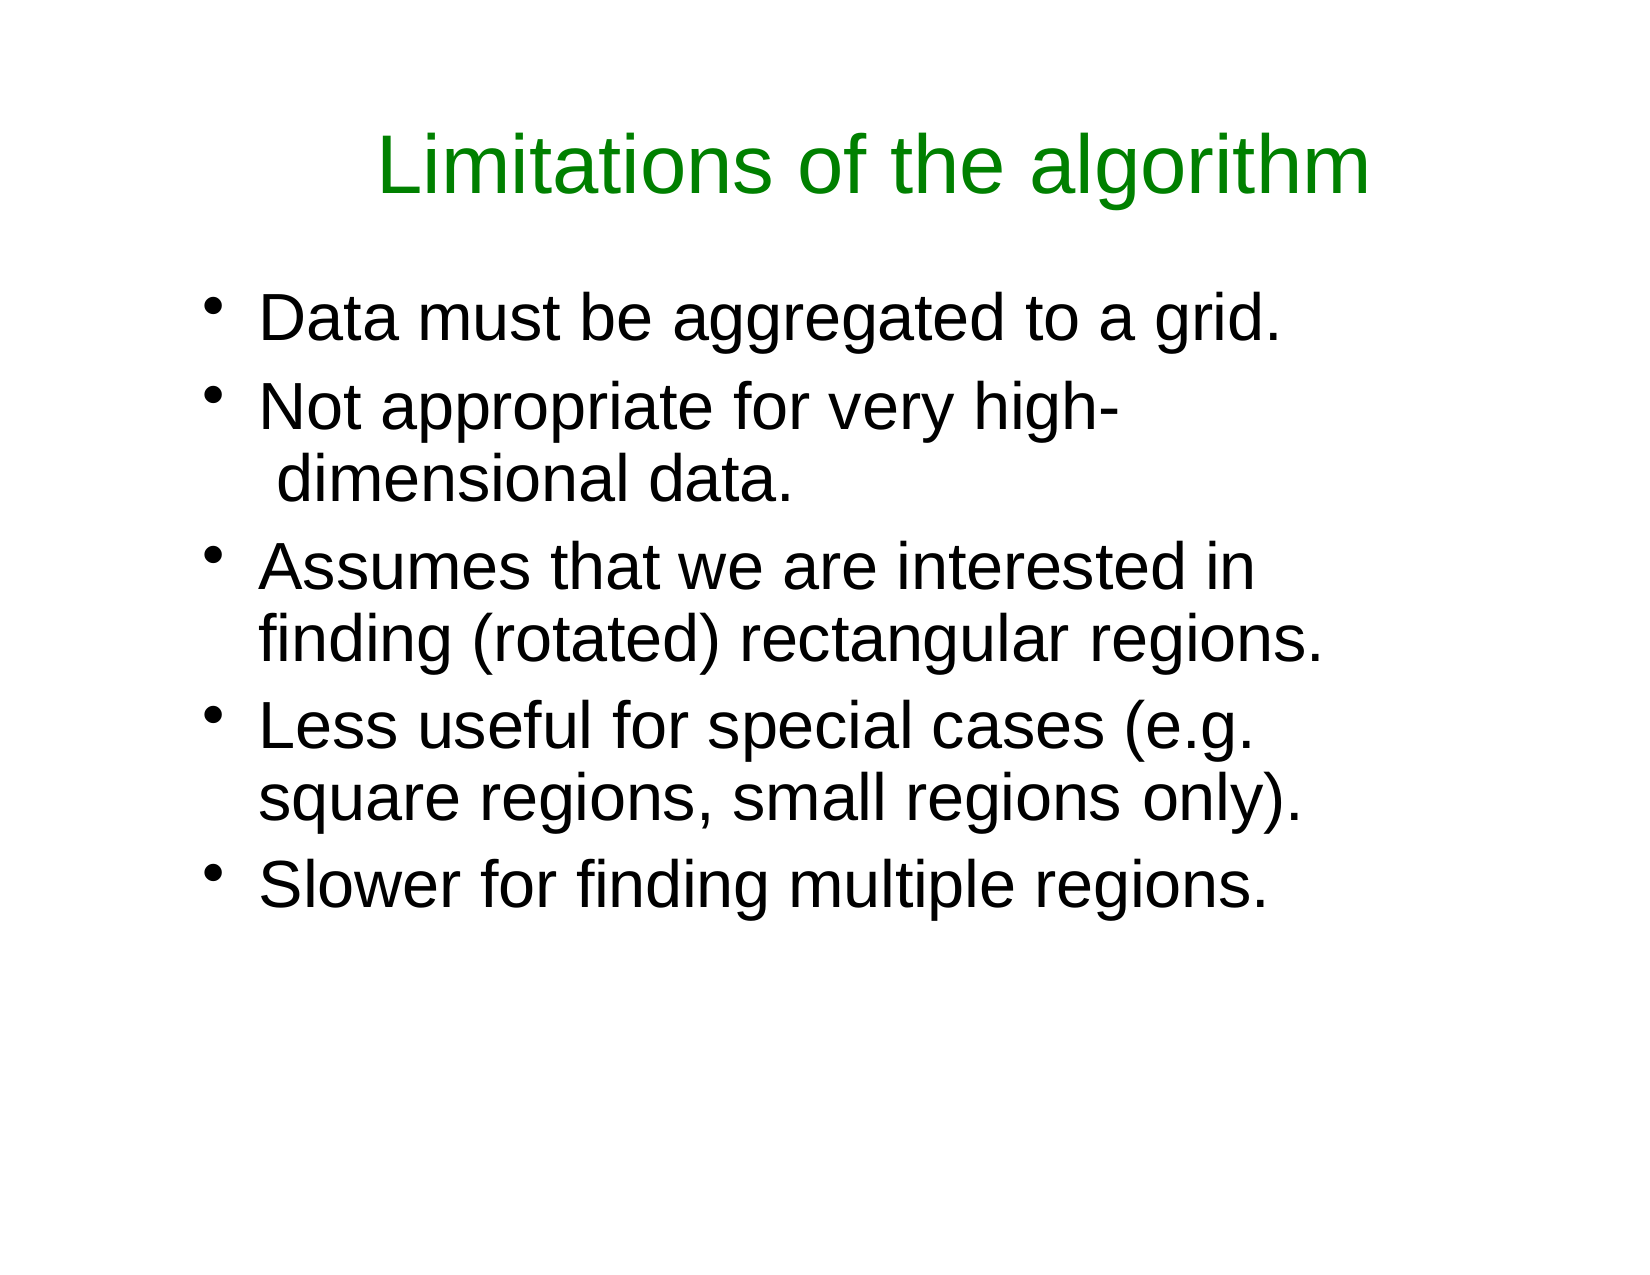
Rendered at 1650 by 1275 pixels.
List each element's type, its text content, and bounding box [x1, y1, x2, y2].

text_box Data must be aggregated to a grid. Not appropriate for very high- dimensional data. Assumes that we are interested in finding (rotated) rectangular regions. Less useful for special cases (e.g. square regions, small regions only). Slower for finding multiple regions. [200, 264, 1334, 921]
title Limitations of the algorithm [374, 108, 1376, 324]
